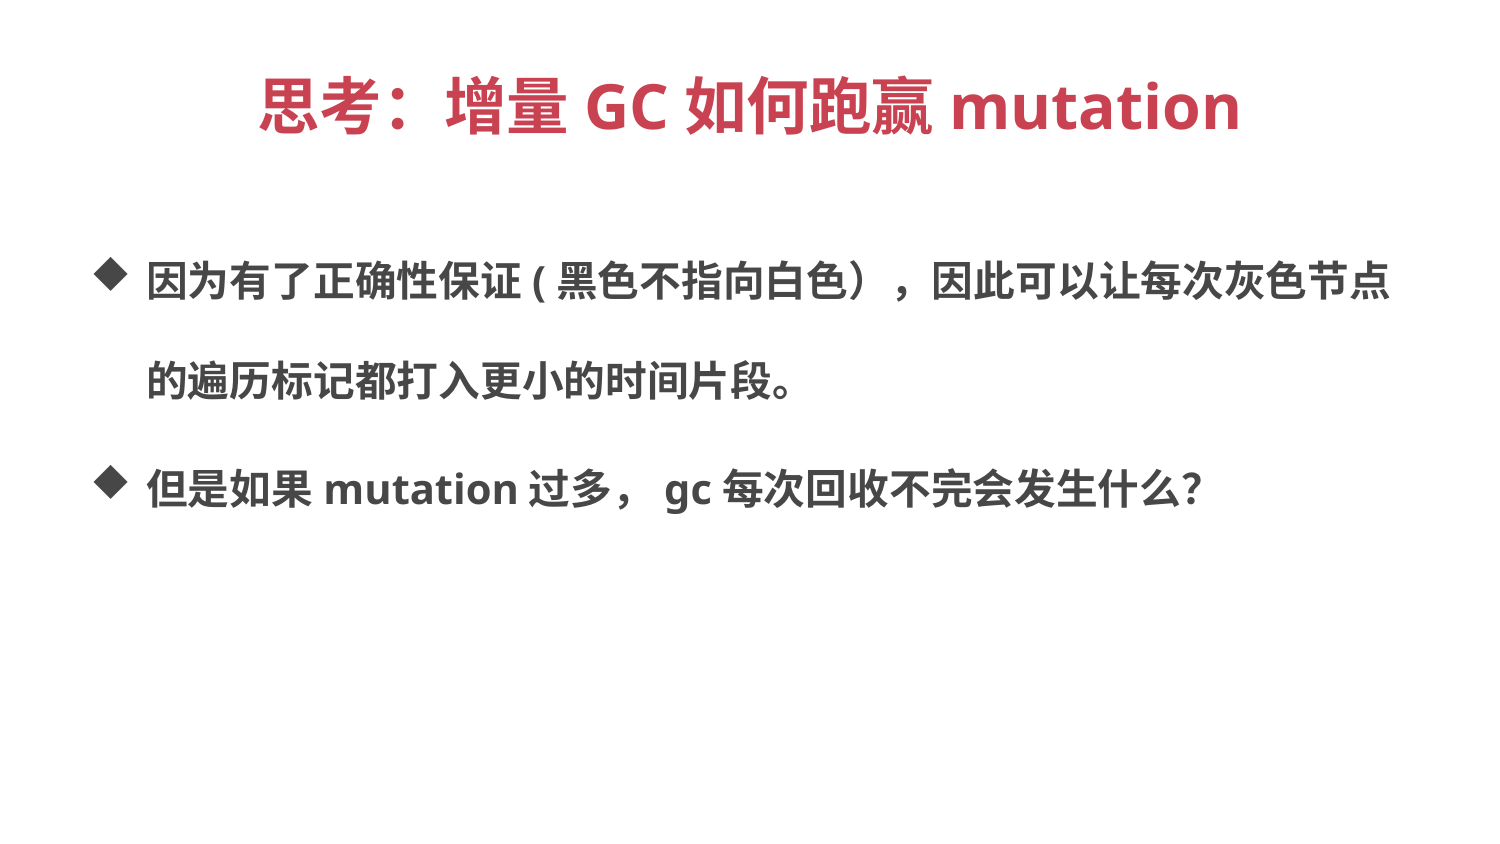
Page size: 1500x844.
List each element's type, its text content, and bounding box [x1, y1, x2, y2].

list 因为有了正确性保证(黑色不指向白色），因此可以让每次灰色节点的遍历标记都打入更小的时间片段。 但是如果mutation过多，gc每次回收不完会发生什么？ [74, 196, 1426, 754]
title 思考：增量GC如何跑赢mutation [74, 33, 1426, 175]
